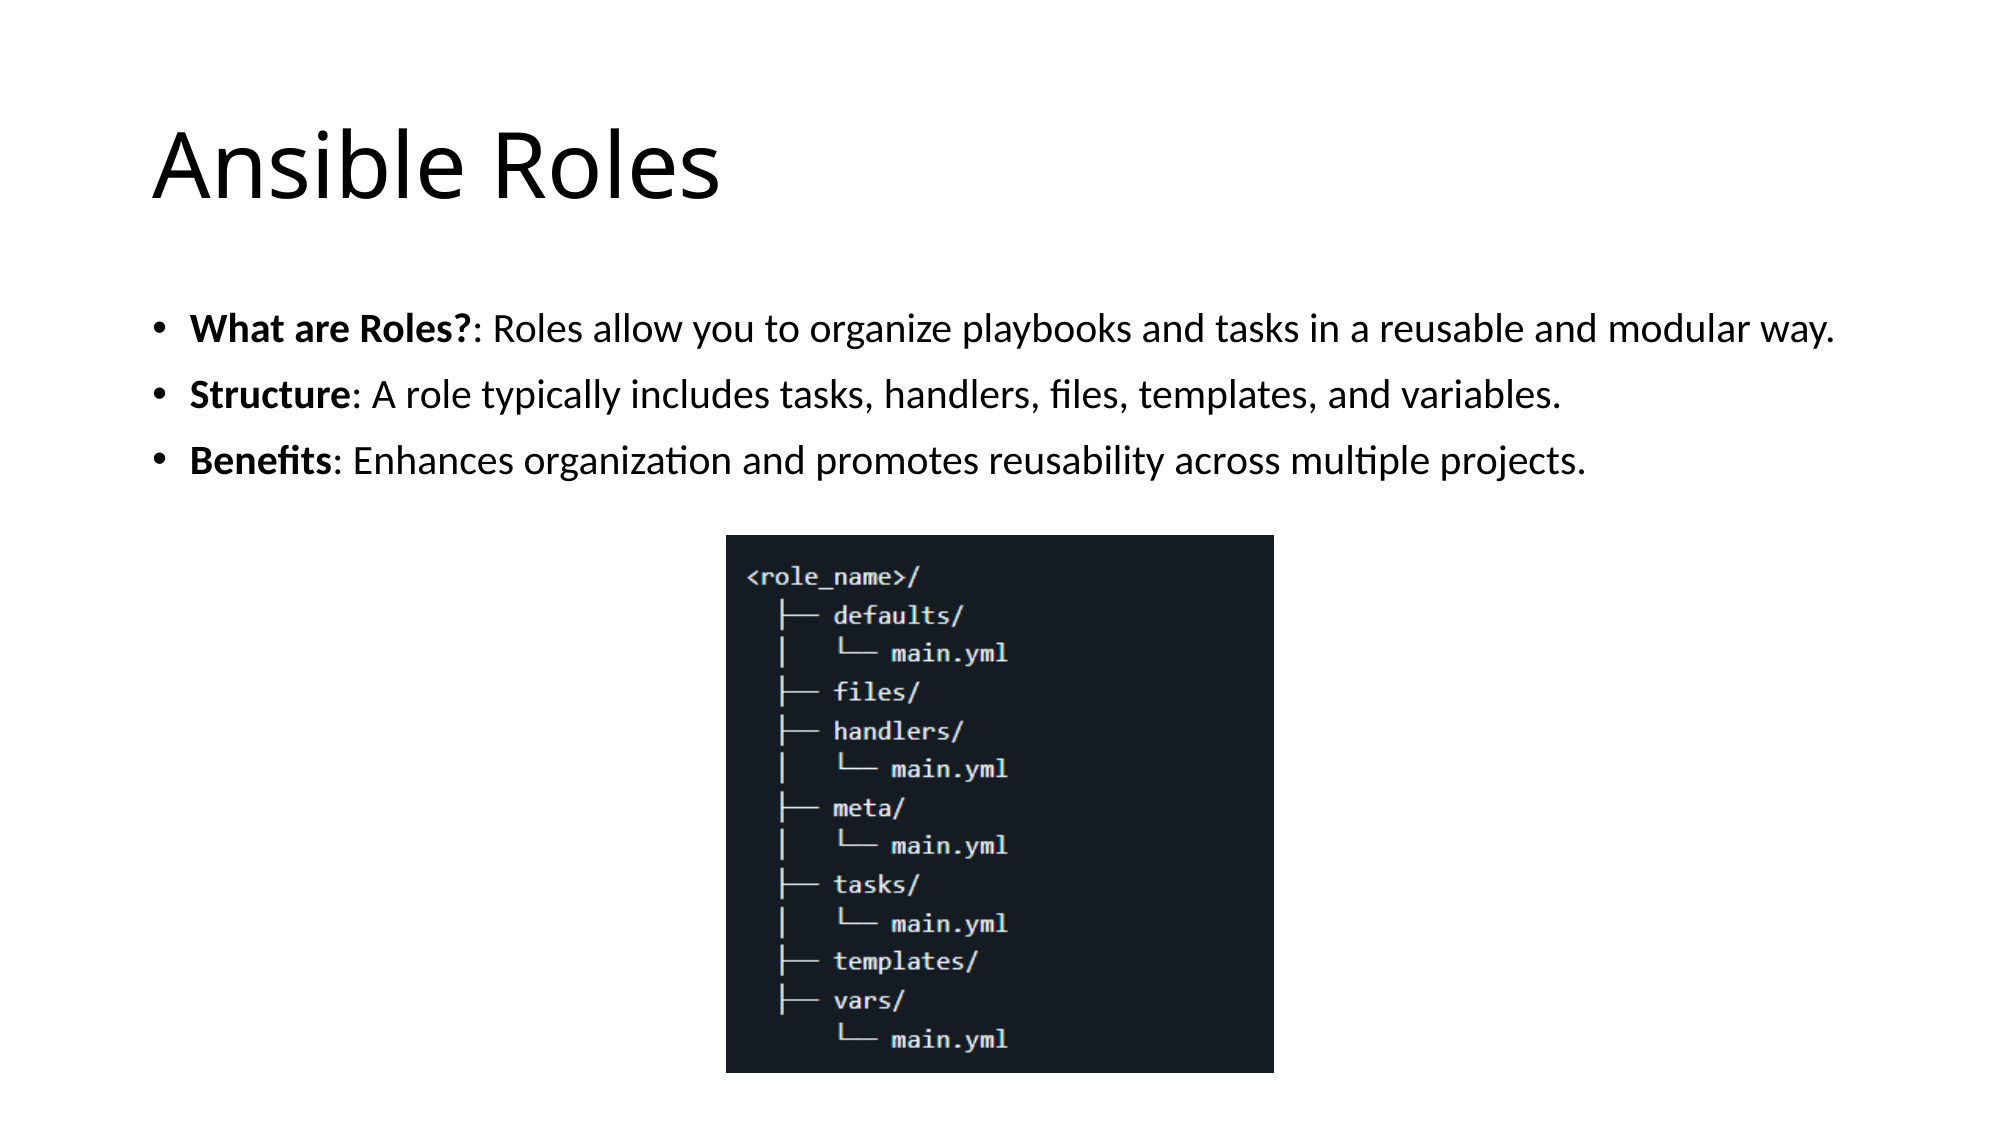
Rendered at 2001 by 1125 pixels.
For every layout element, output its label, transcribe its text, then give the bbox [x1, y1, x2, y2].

list What are Roles?: Roles allow you to organize playbooks and tasks in a reusable and modular way. Structure: A role typically includes tasks, handlers, files, templates, and variables. Benefits: Enhances organization and promotes reusability across multiple projects. [137, 299, 1863, 1014]
title Ansible Roles [137, 59, 1863, 278]
picture [726, 535, 1274, 1073]
